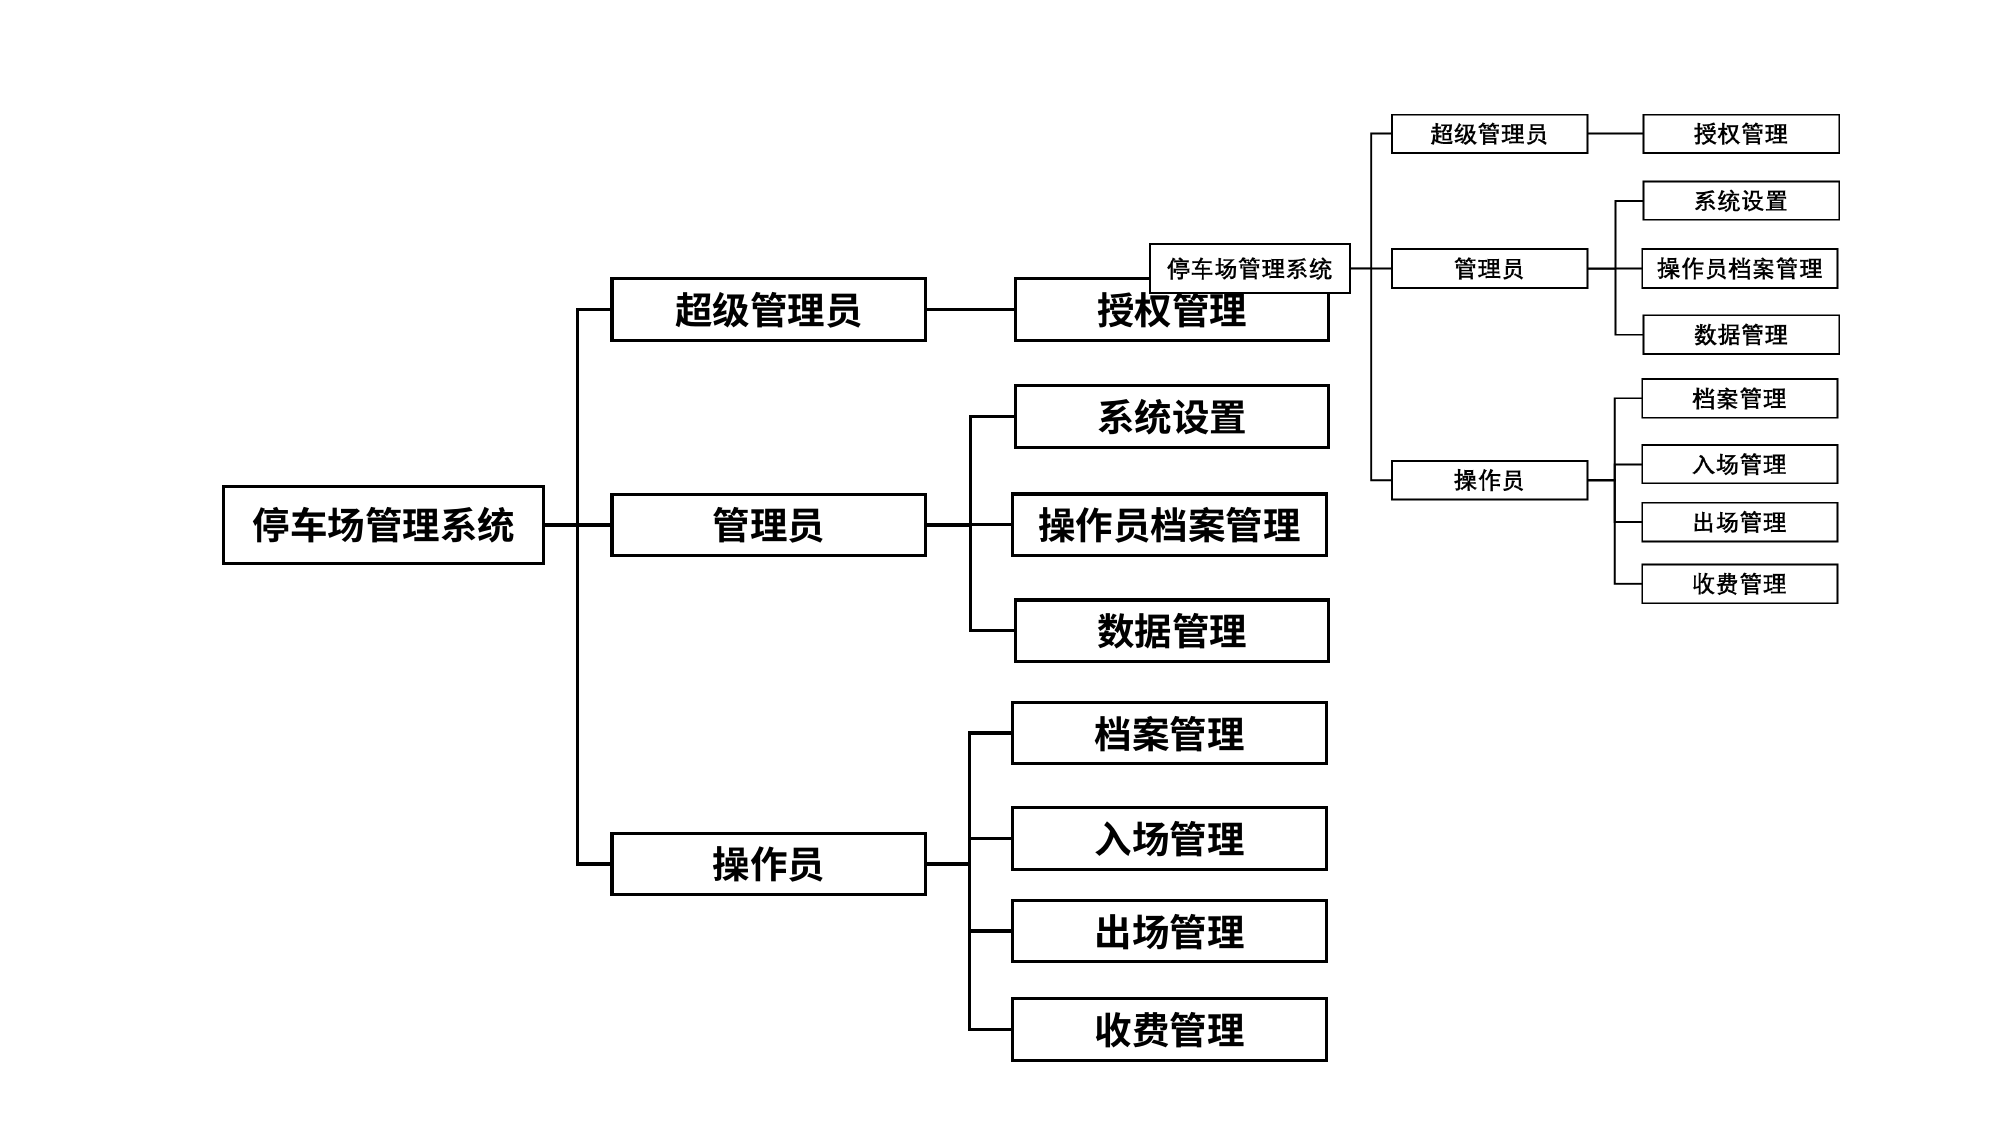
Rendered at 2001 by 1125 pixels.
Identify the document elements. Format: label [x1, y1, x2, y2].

text_box [223, 278, 1329, 1061]
picture [1148, 111, 1840, 612]
